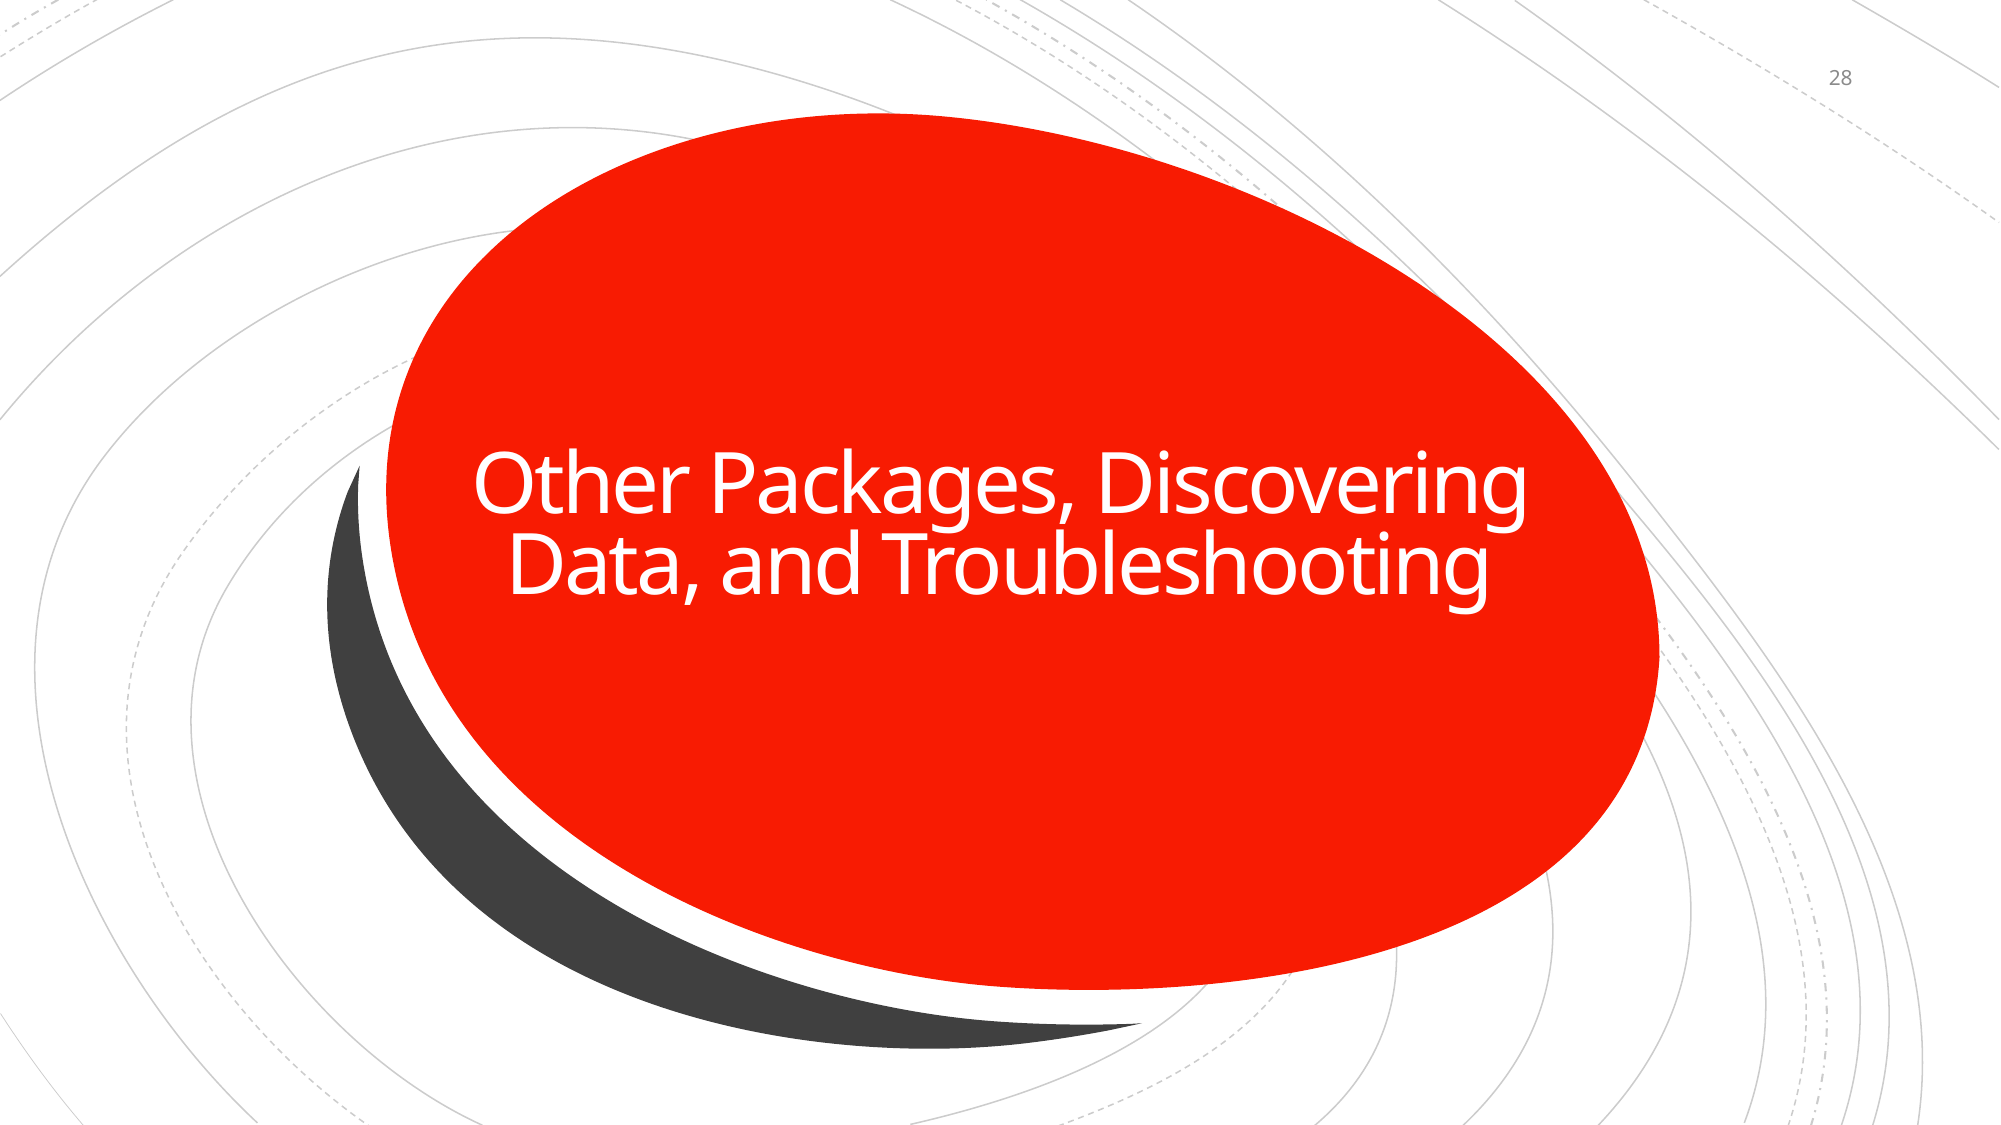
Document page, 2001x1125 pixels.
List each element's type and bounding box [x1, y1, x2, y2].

text_box [0, 0, 2000, 1125]
